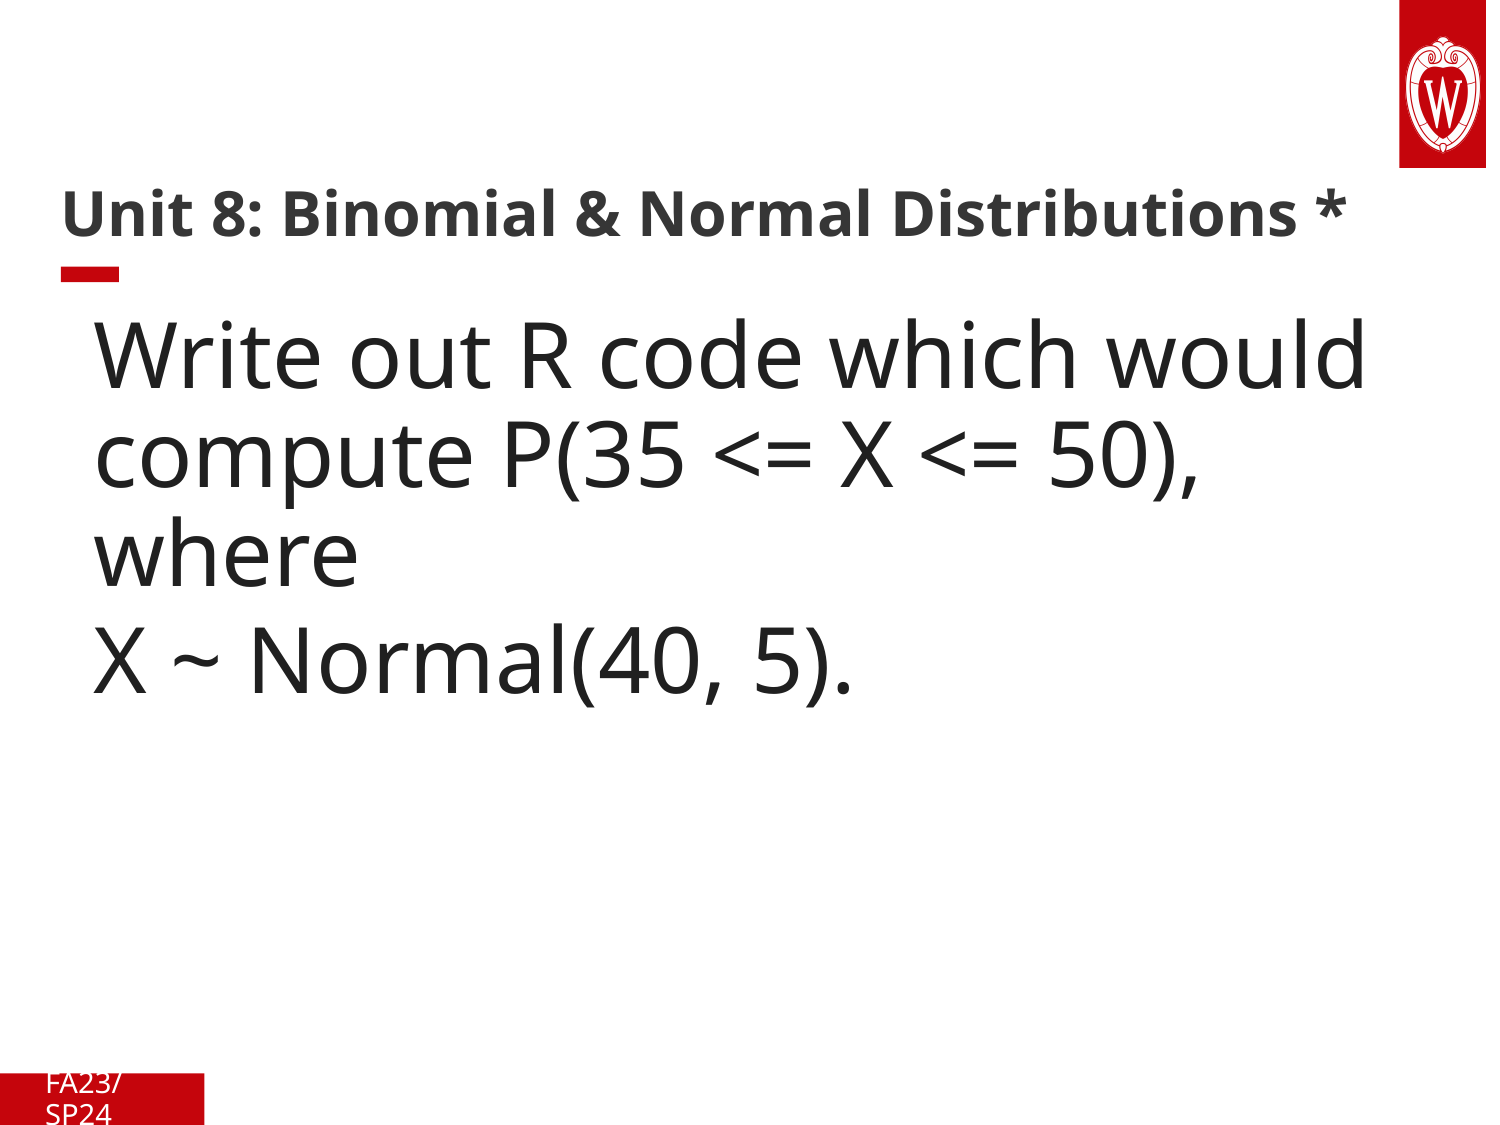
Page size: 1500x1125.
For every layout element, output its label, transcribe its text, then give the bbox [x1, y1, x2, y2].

title Unit 8: Binomial & Normal Distributions * [60, 75, 1374, 250]
list Write out R code which would compute P(35 <= X <= 50), where X ~ Normal(40, 5). [37, 301, 1441, 1032]
picture [1405, 36, 1481, 154]
list FA23/SP24 [0, 1073, 205, 1125]
